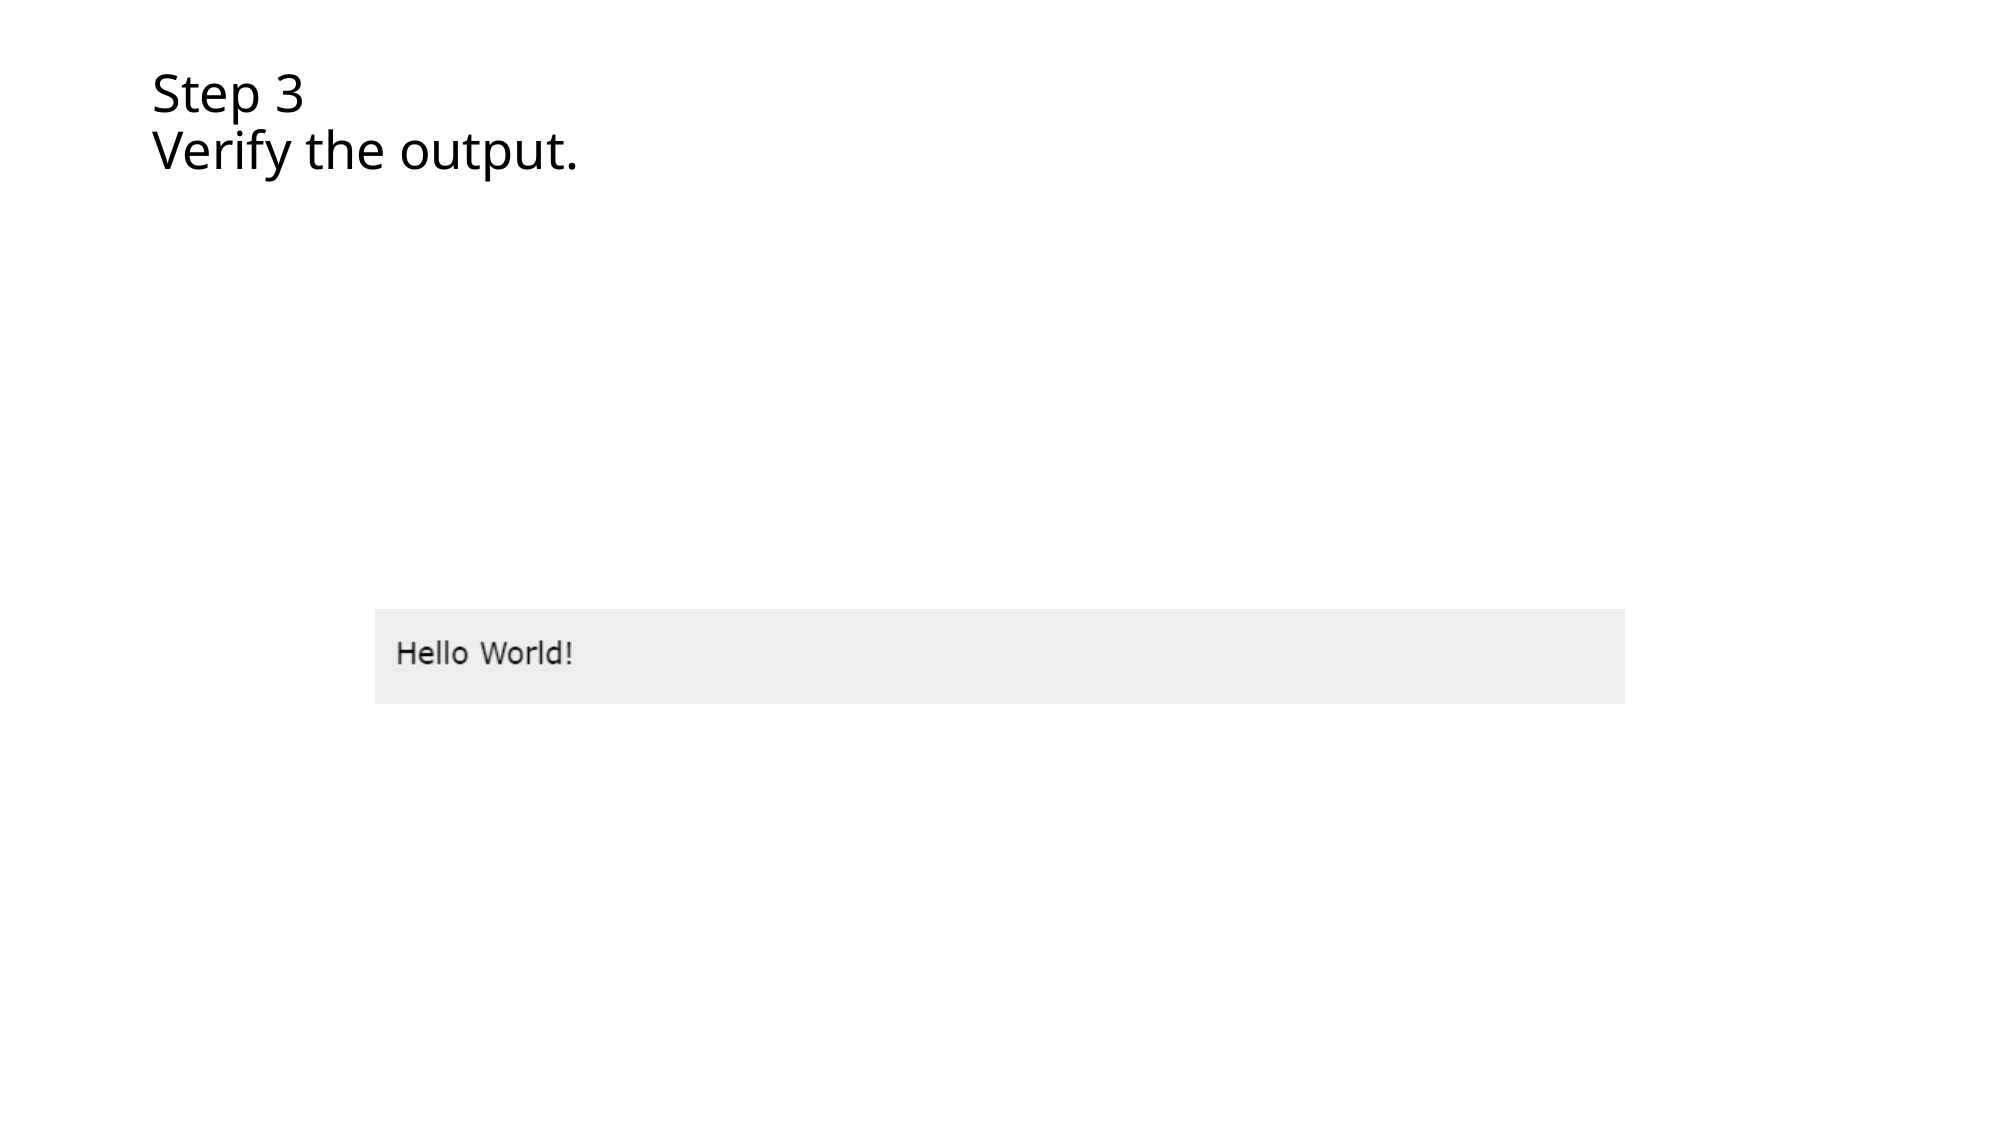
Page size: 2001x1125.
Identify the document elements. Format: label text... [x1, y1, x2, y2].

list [374, 609, 1625, 704]
title Step 3 Verify the output. [137, 59, 1863, 278]
